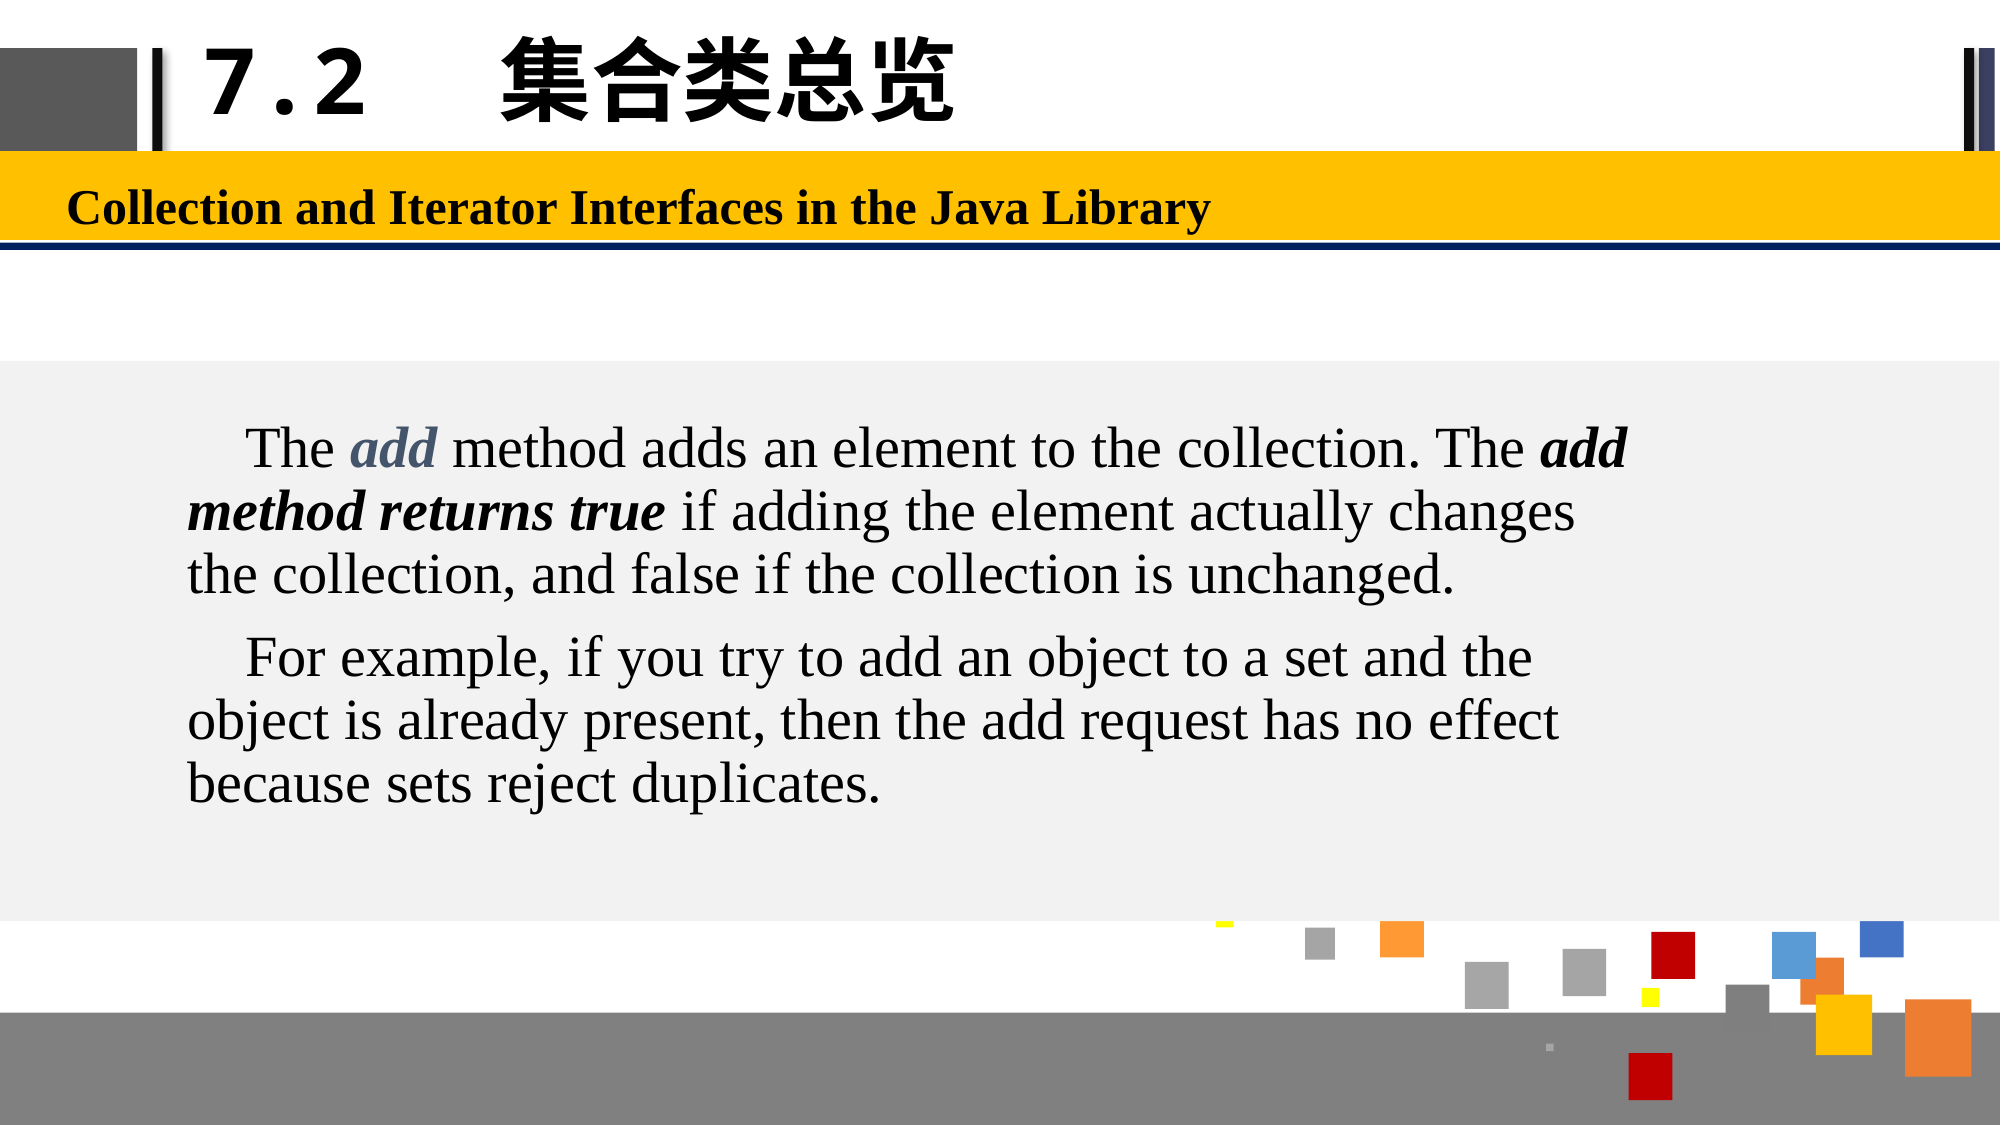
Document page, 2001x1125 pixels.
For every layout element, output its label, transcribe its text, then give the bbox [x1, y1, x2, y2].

text_box [0, 242, 2000, 251]
text_box The add method adds an element to the collection. The add method returns true if adding the element actually changes the collection, and false if the collection is unchanged. For example, if you try to add an object to a set and the object is already present, then the add request has no effect because sets reject duplicates. [172, 409, 1673, 882]
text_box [0, 151, 2000, 241]
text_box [1078, 877, 1972, 1101]
title 7.2 集合类总览 [187, 2, 1459, 151]
text_box [0, 360, 2000, 922]
text_box [0, 1012, 2000, 1125]
